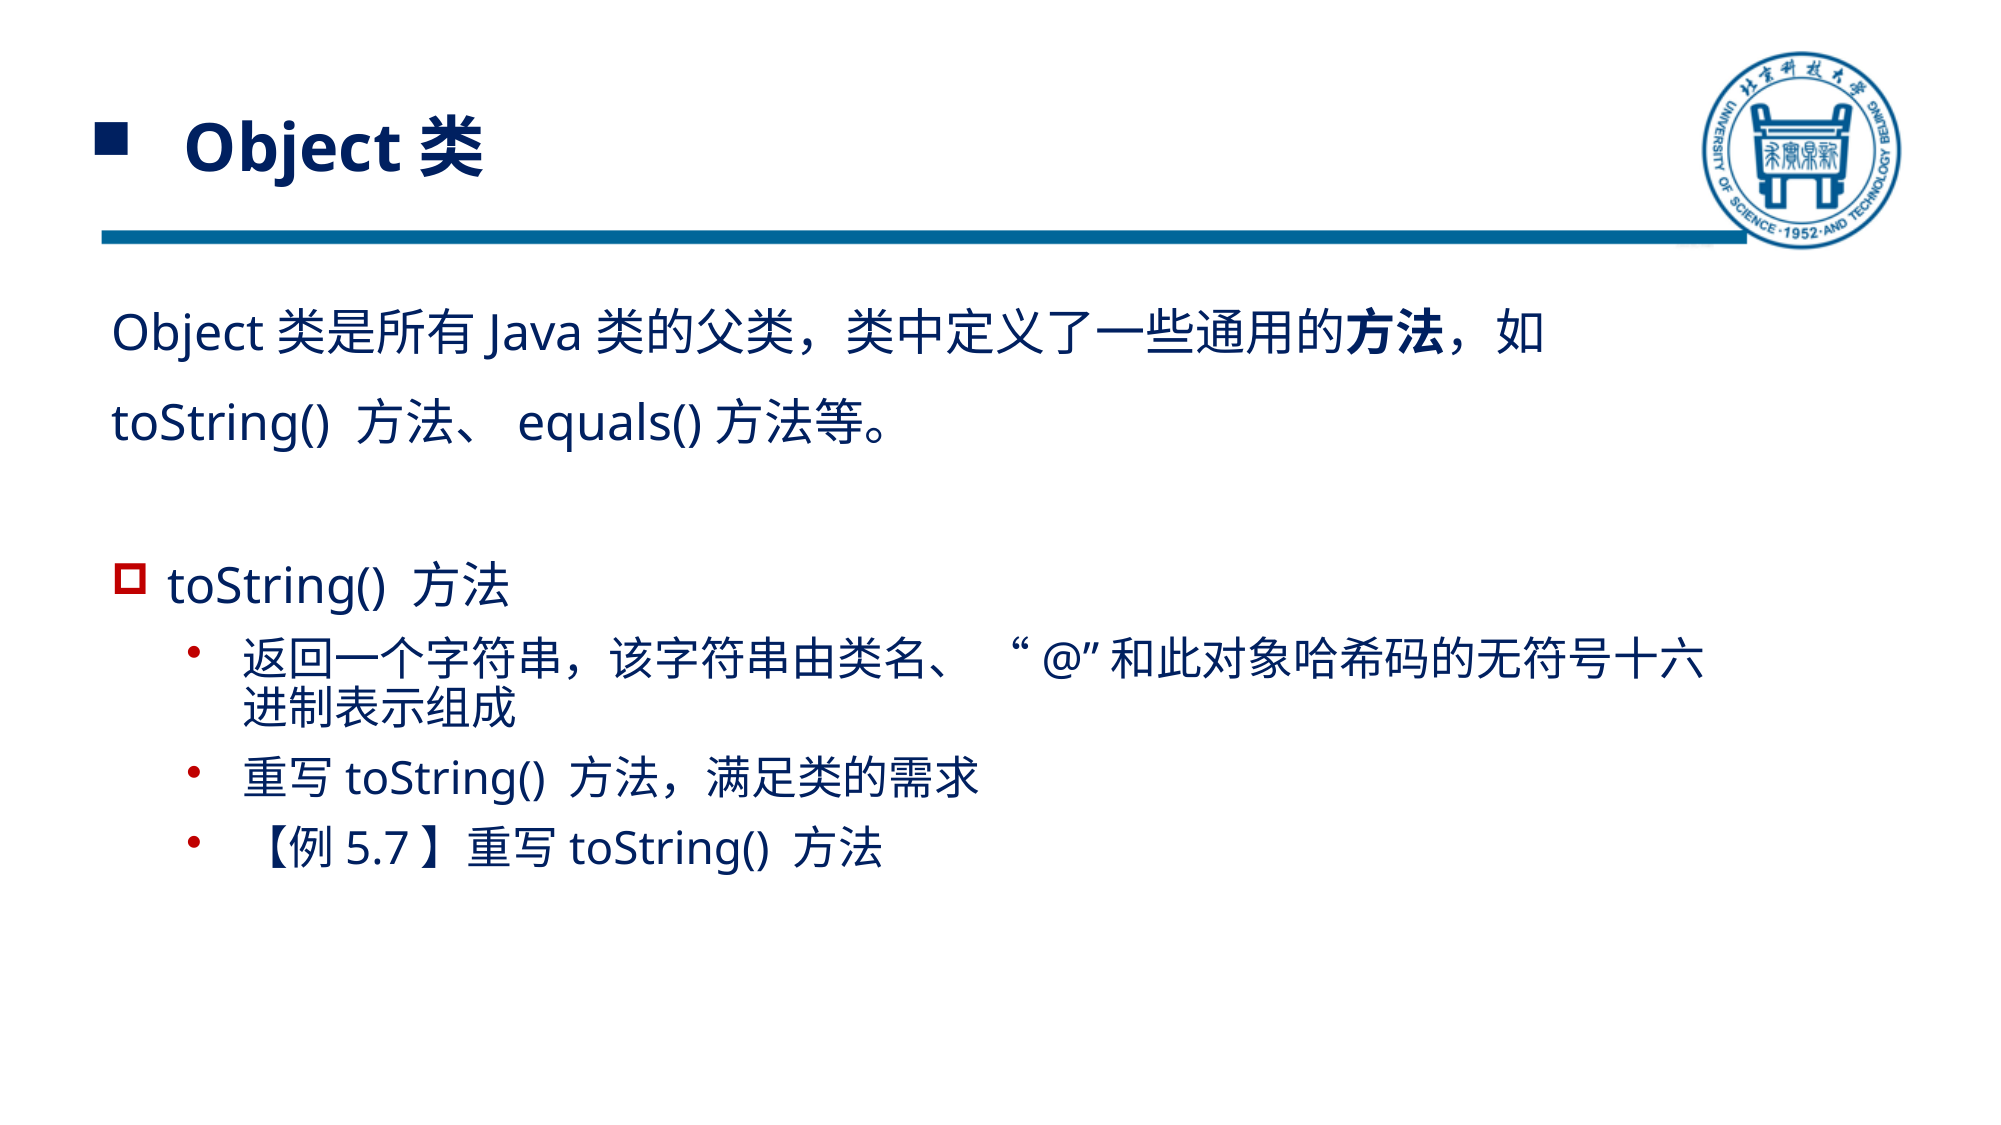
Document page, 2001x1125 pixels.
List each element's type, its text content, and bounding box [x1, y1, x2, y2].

text_box Object类是所有Java类的父类，类中定义了一些通用的方法，如toString() 方法、equals()方法等。 toString() 方法 返回一个字符串，该字符串由类名、 “@”和此对象哈希码的无符号十六进制表示组成 重写toString() 方法，满足类的需求 【例5.7】重写toString() 方法 [96, 262, 1751, 882]
picture [20, 12, 1981, 1114]
title Object类 [75, 56, 1425, 244]
